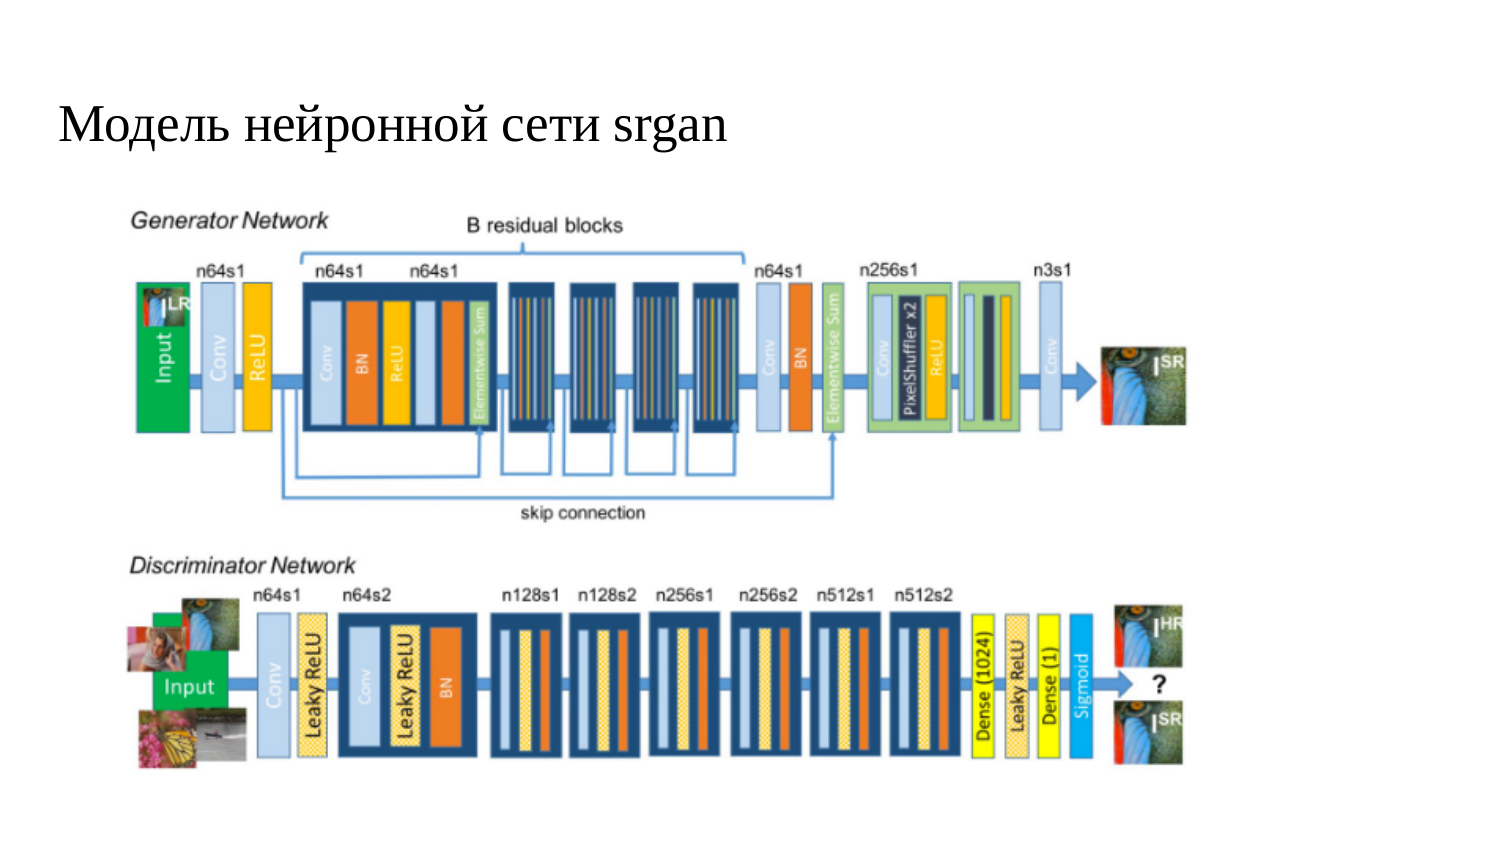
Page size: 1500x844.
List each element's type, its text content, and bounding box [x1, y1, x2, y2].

title Модель нейронной сети srgan [44, 73, 1442, 168]
picture [95, 198, 1219, 774]
